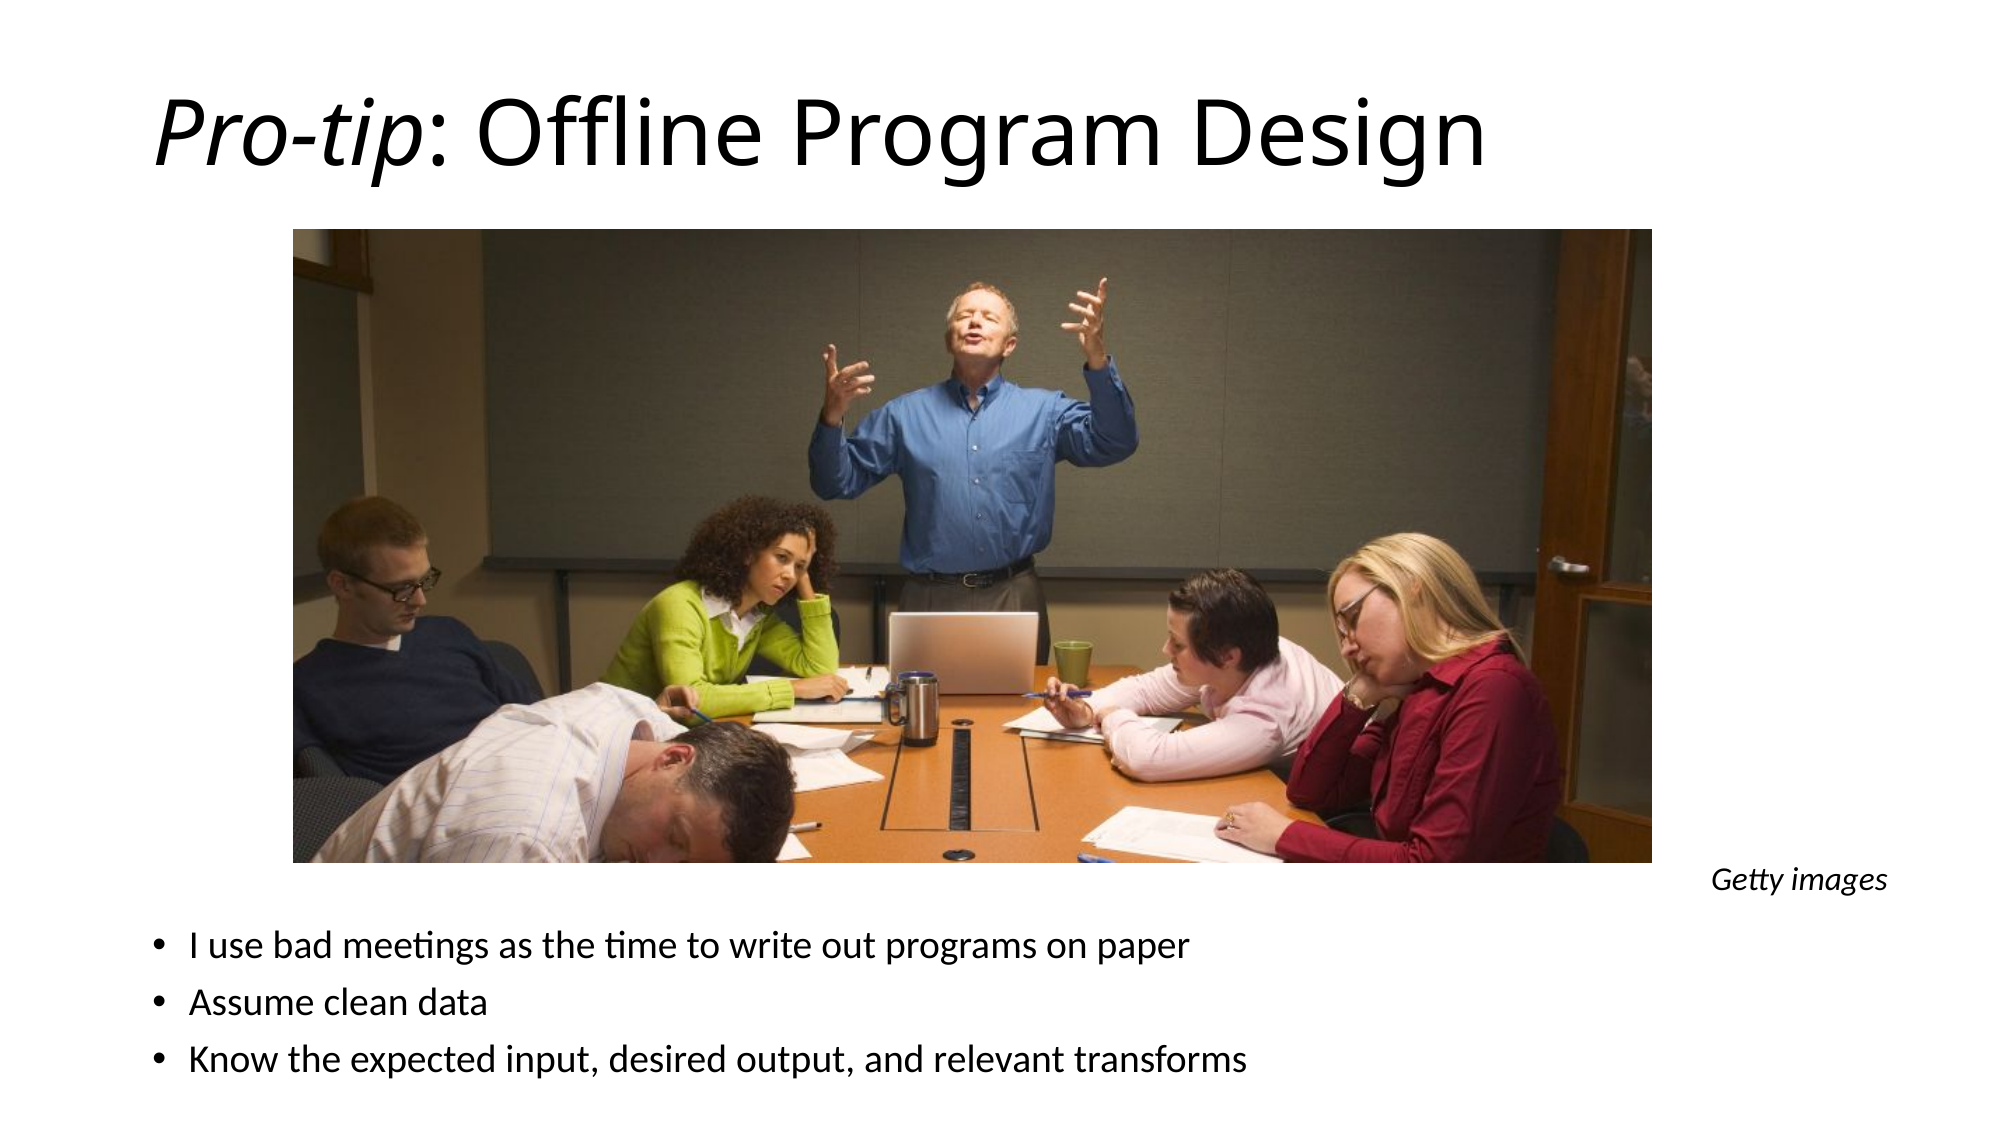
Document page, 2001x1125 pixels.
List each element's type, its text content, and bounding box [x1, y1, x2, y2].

picture [293, 229, 1652, 863]
list I use bad meetings as the time to write out programs on paper Assume clean data Know the expected input, desired output, and relevant transforms [137, 917, 1863, 1092]
text_box Getty images [1574, 849, 2000, 905]
title Pro-tip: Offline Program Design [137, 26, 1863, 245]
